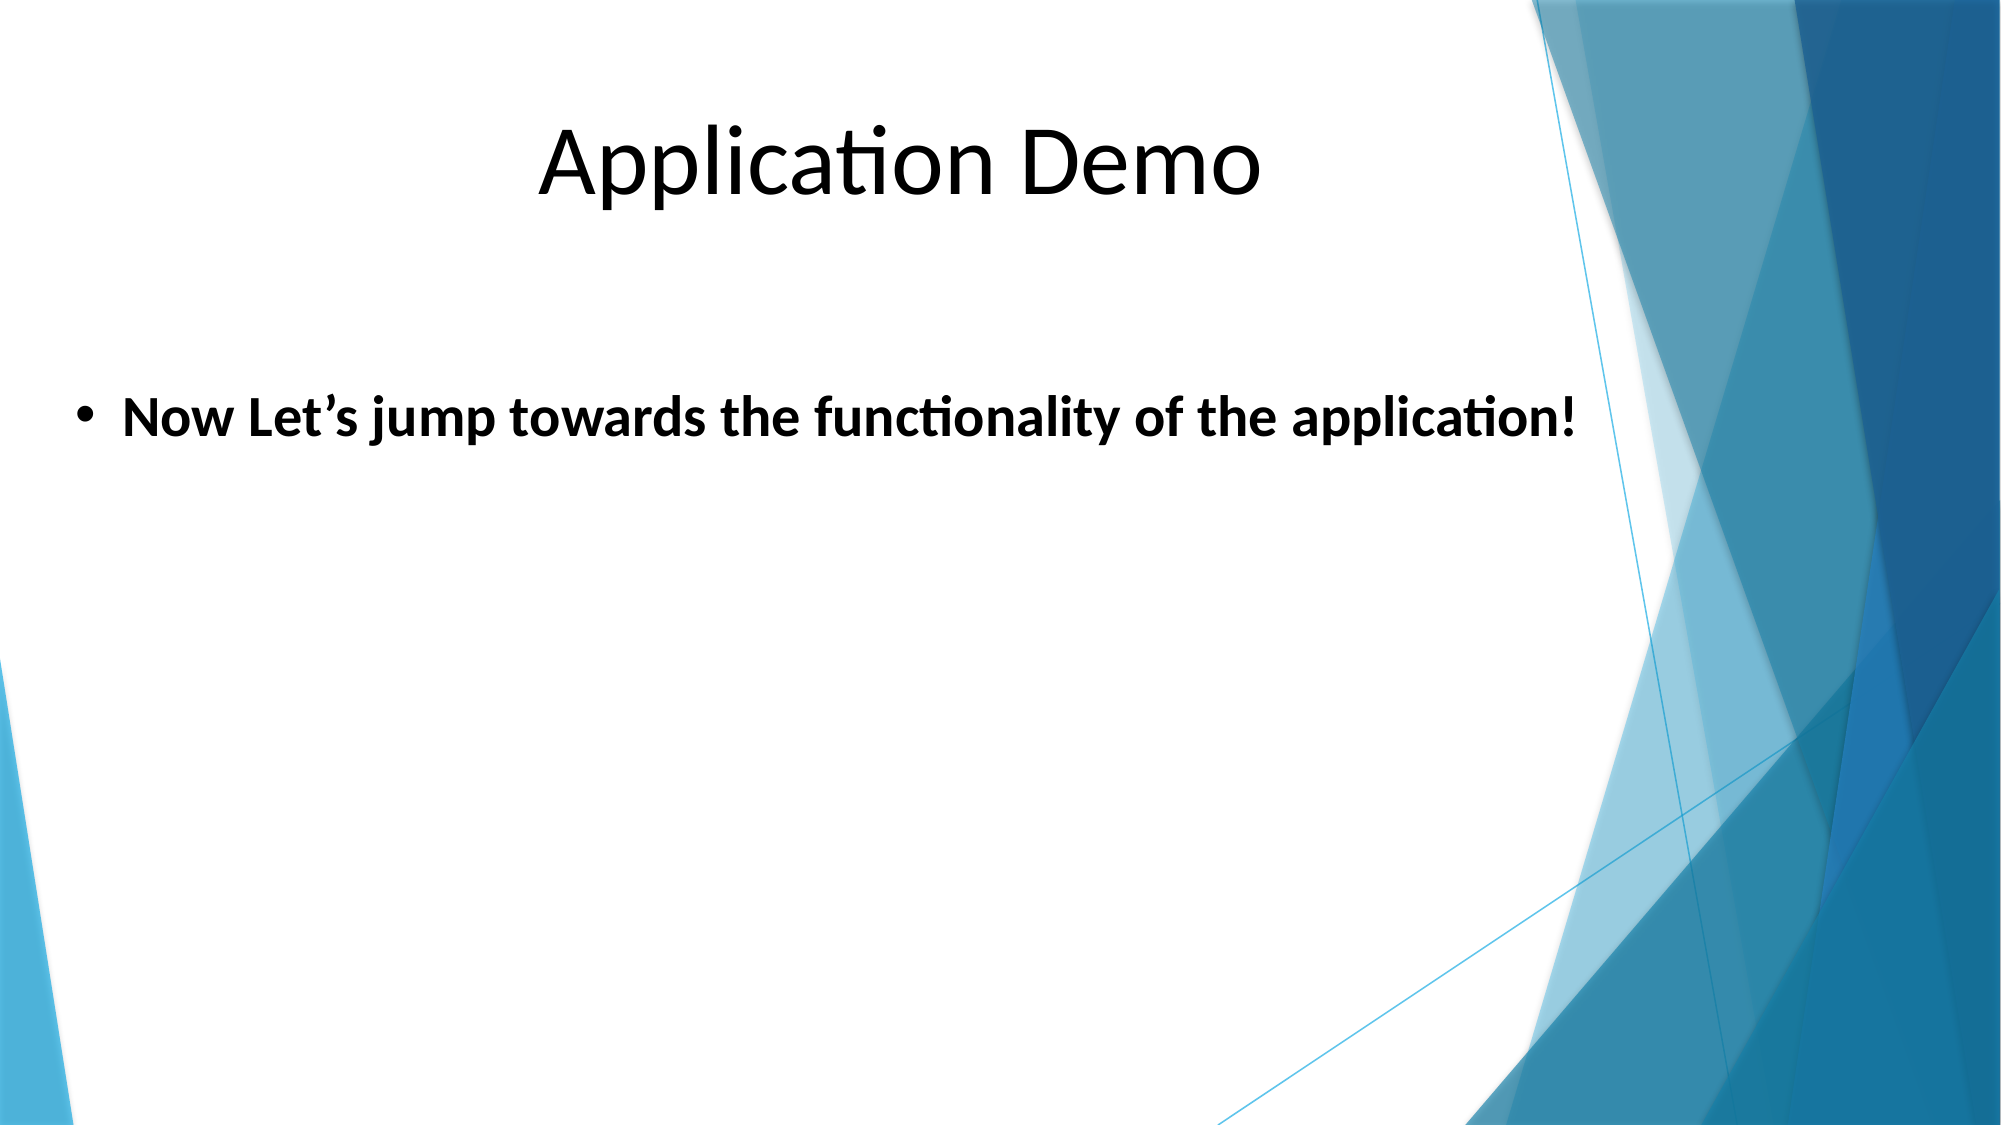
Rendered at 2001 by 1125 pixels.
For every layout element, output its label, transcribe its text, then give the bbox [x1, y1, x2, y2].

text_box Application Demo [19, 81, 1783, 227]
text_box Now Let’s jump towards the functionality of the application! [60, 370, 1642, 456]
